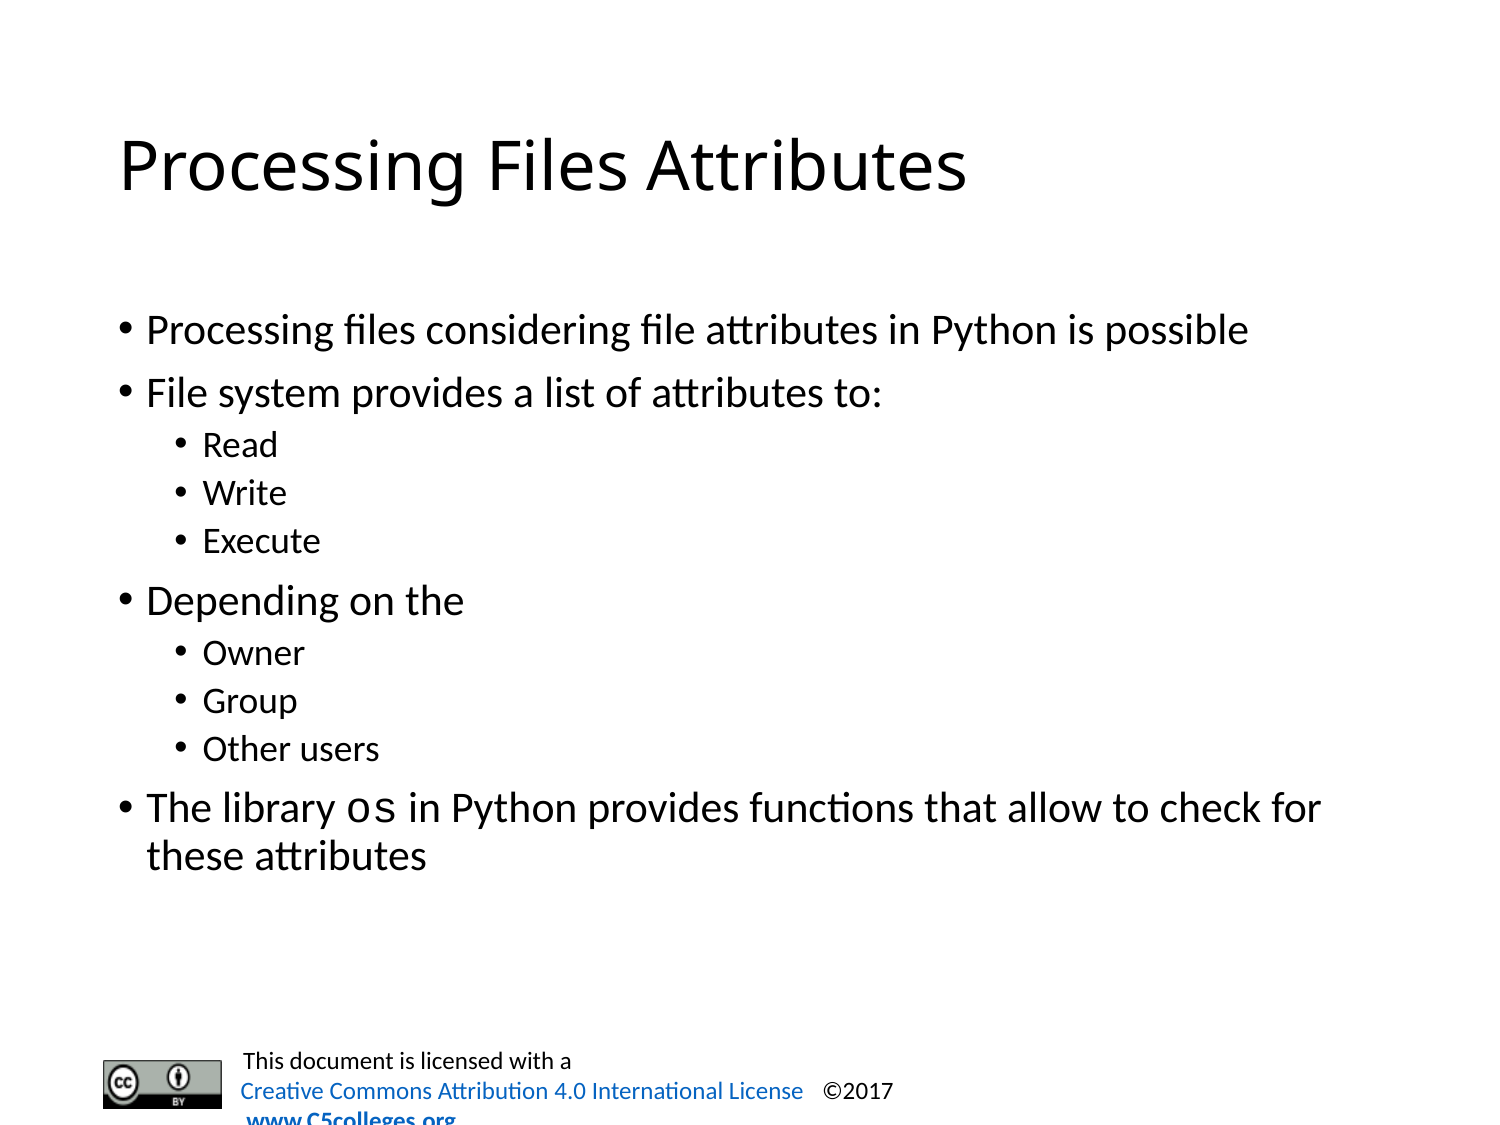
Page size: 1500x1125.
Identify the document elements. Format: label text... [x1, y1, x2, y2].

picture [103, 1060, 222, 1109]
list Processing files considering file attributes in Python is possible File system provides a list of attributes to: Read Write Execute Depending on the Owner Group Other users The library os in Python provides functions that allow to check for these attributes [103, 299, 1397, 1014]
title Processing Files Attributes [103, 59, 1397, 278]
